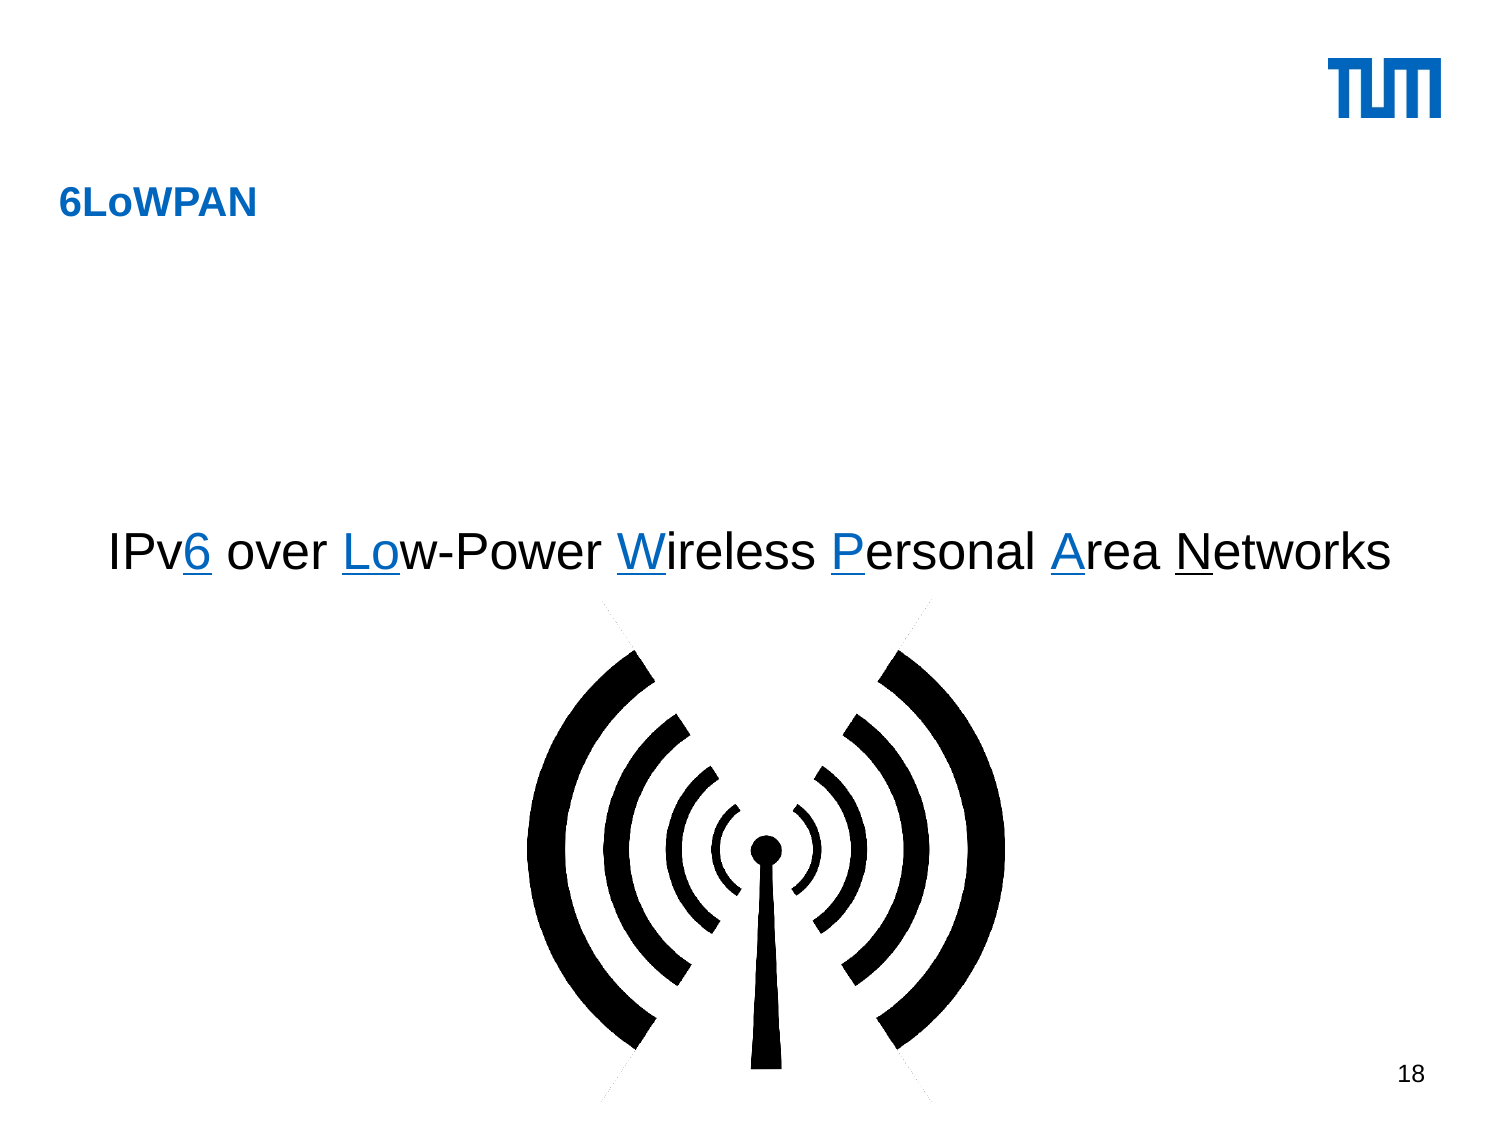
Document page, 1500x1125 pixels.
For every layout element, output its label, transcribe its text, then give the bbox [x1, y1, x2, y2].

list IPv6 over Low-Power Wireless Personal Area Networks [58, 501, 1441, 619]
picture [526, 599, 1005, 1103]
title 6LoWPAN [58, 162, 1278, 222]
picture [1328, 58, 1441, 118]
slide_number 18 [1090, 1042, 1441, 1103]
